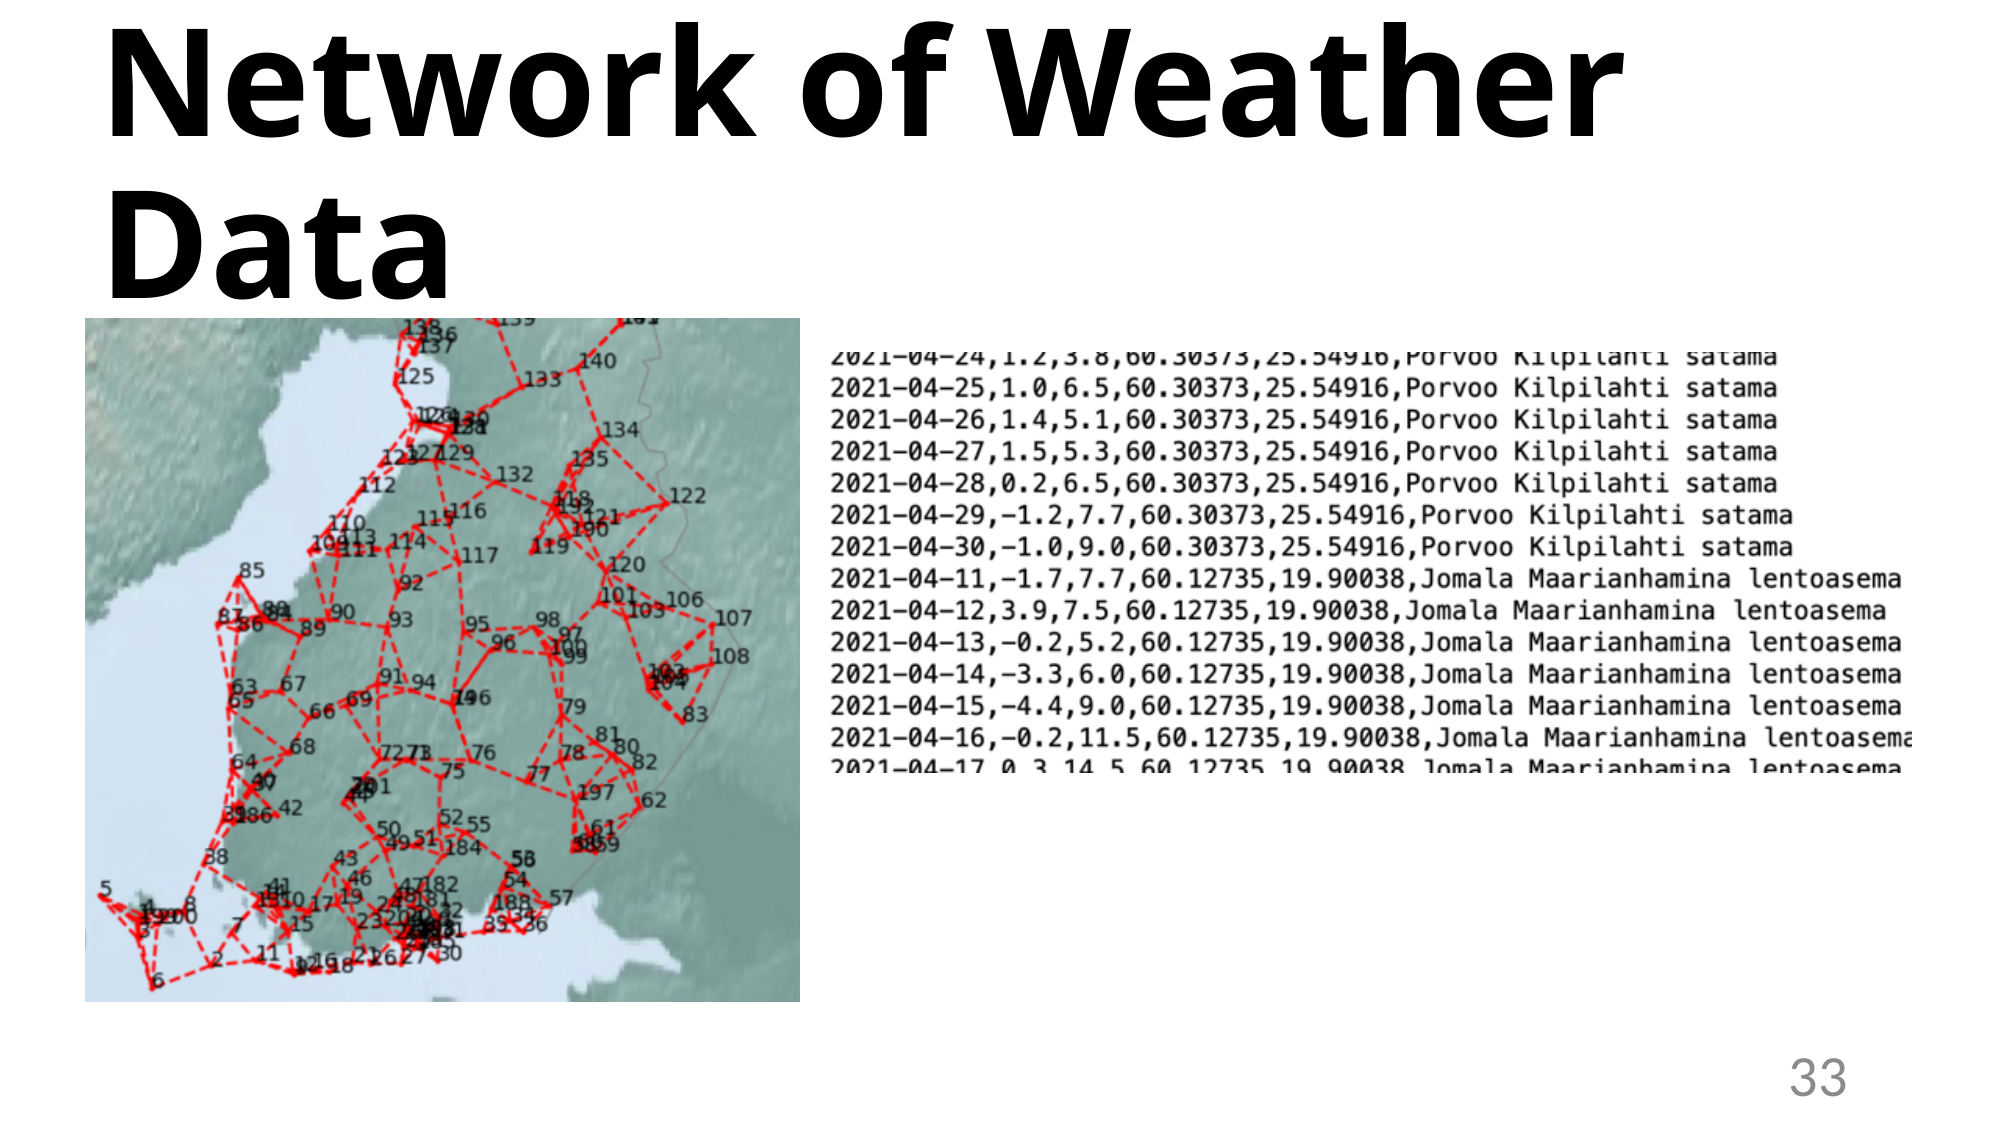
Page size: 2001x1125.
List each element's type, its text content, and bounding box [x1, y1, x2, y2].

picture [84, 318, 800, 1002]
picture [818, 352, 1912, 773]
title Network of Weather Data [85, 59, 2000, 278]
slide_number 33 [1412, 1042, 1863, 1103]
